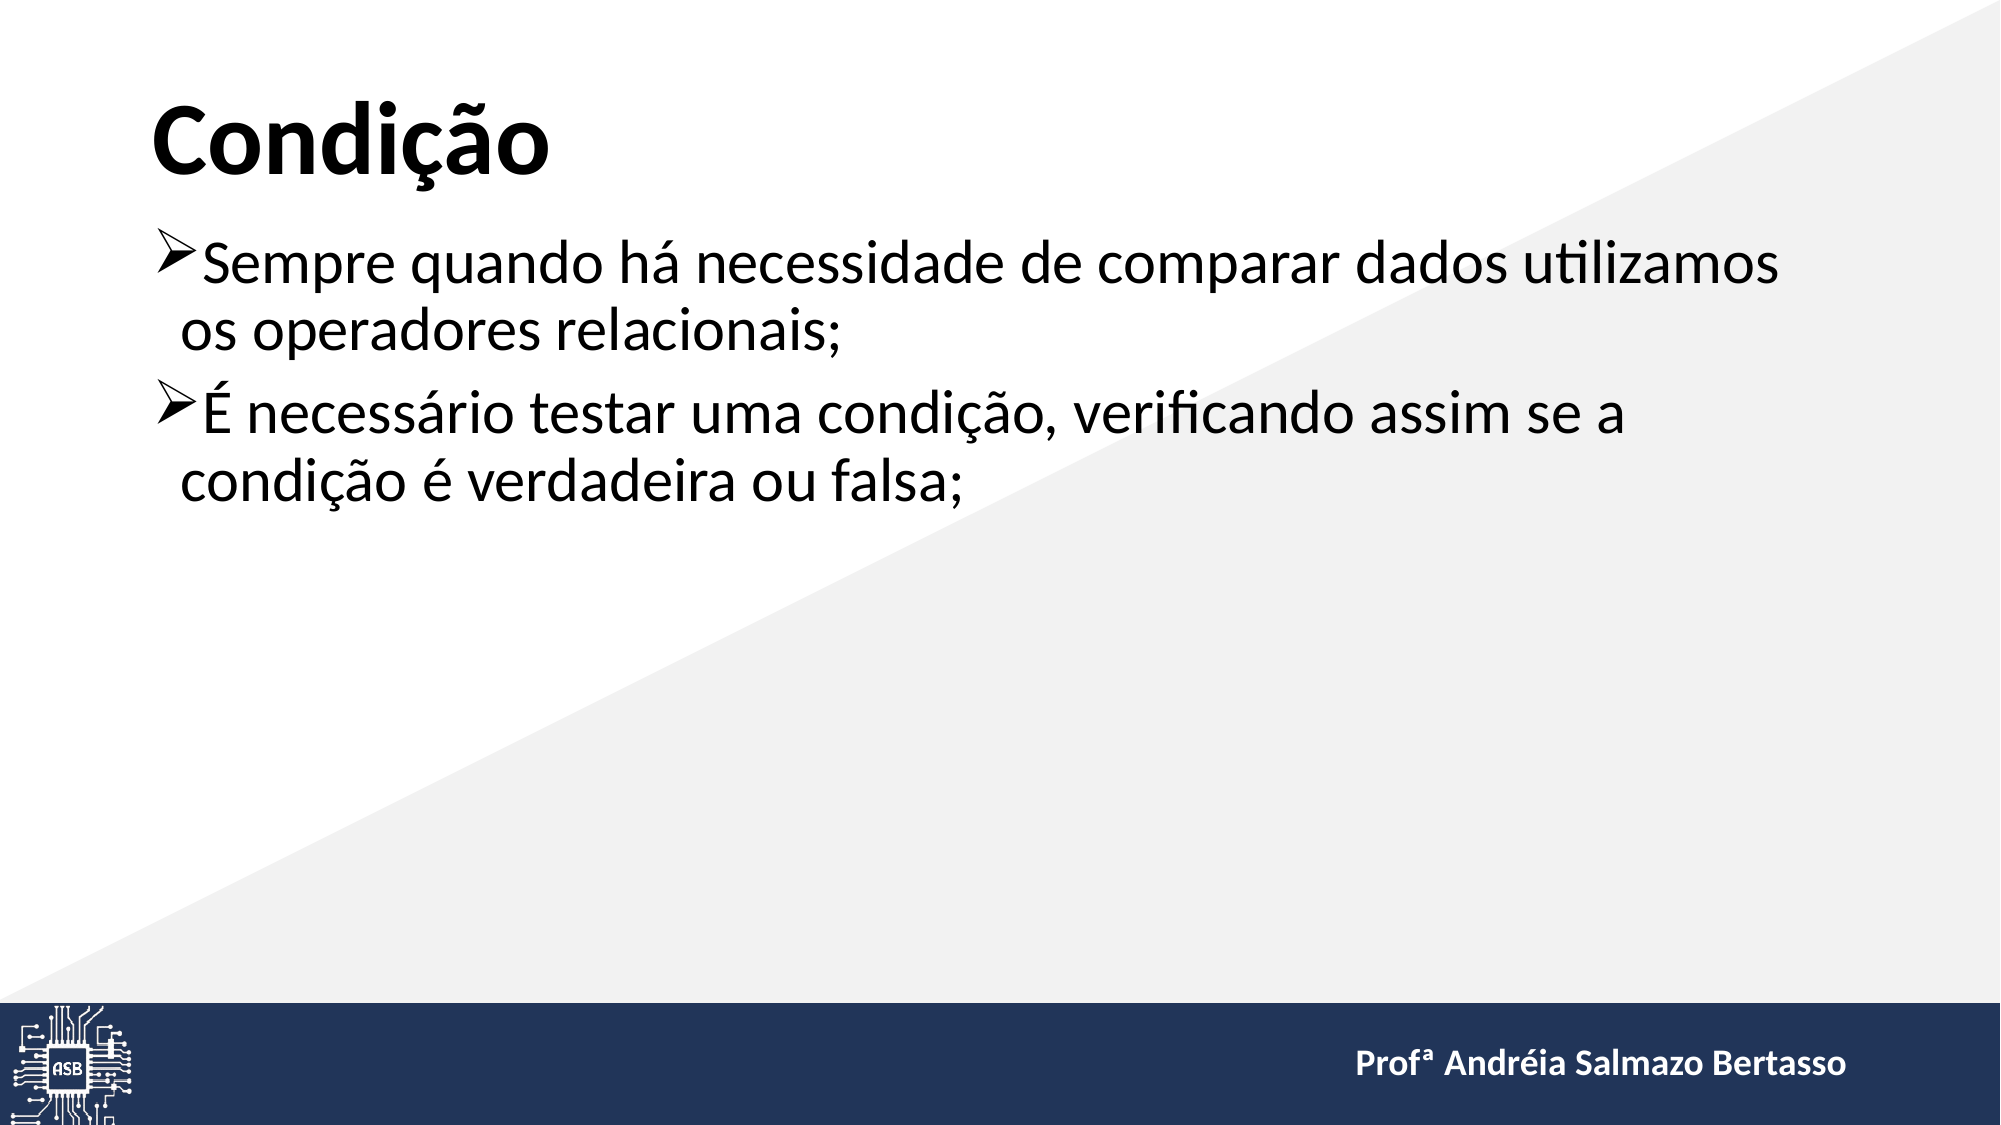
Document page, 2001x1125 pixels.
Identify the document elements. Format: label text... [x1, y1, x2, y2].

title Condição [137, 59, 1863, 221]
list Sempre quando há necessidade de comparar dados utilizamos os operadores relacionais; É necessário testar uma condição, verificando assim se a condição é verdadeira ou falsa; [137, 221, 1863, 977]
picture [5, 999, 136, 1125]
